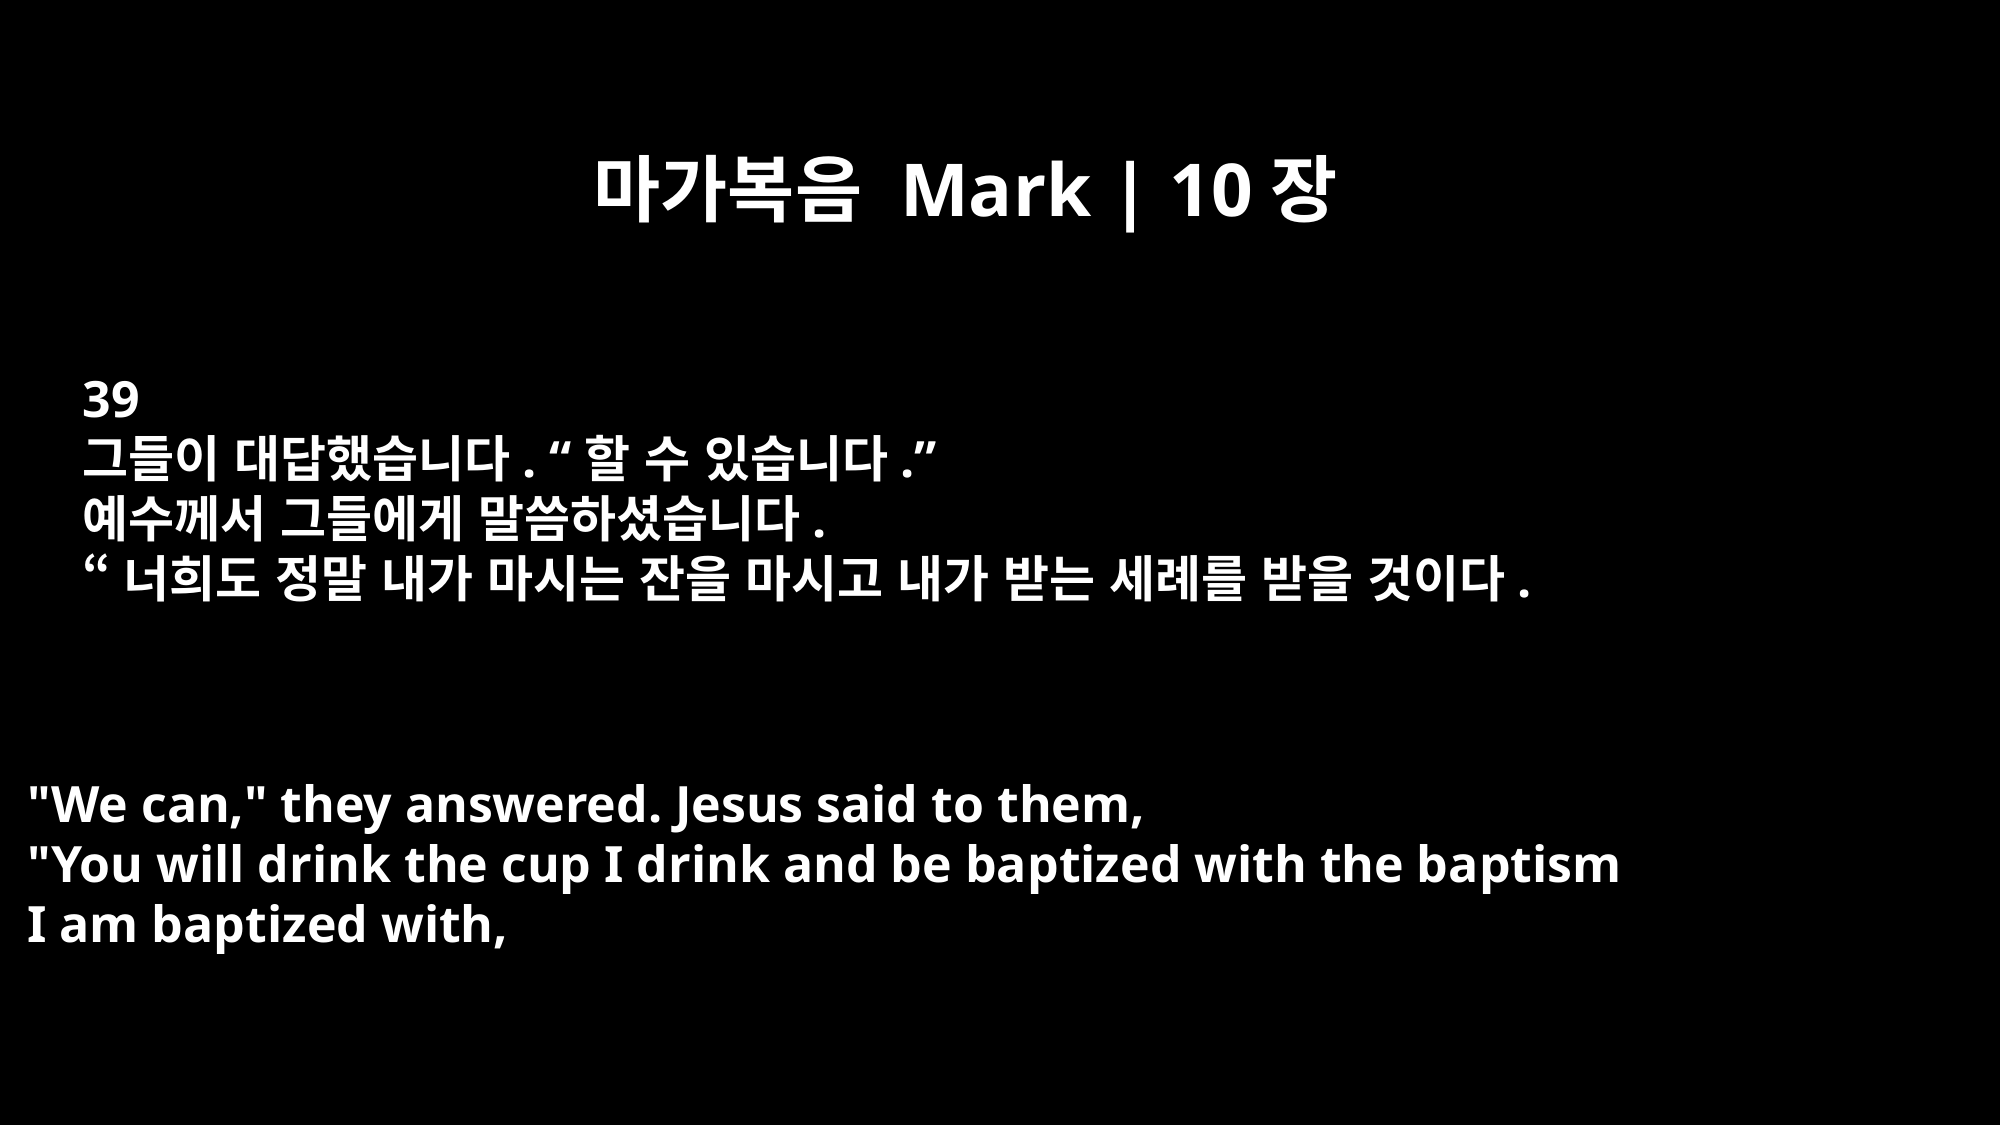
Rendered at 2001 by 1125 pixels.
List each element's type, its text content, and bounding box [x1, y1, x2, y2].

text_box 39 그들이 대답했습니다. “할 수 있습니다.” 예수께서 그들에게 말씀하셨습니다. “너희도 정말 내가 마시는 잔을 마시고 내가 받는 세례를 받을 것이다. [68, 359, 1547, 615]
text_box 마가복음 Mark | 10장 [578, 136, 1354, 239]
text_box "We can," they answered. Jesus said to them, "You will drink the cup I drink and be baptized with the baptism I am baptized with, [12, 764, 1651, 960]
